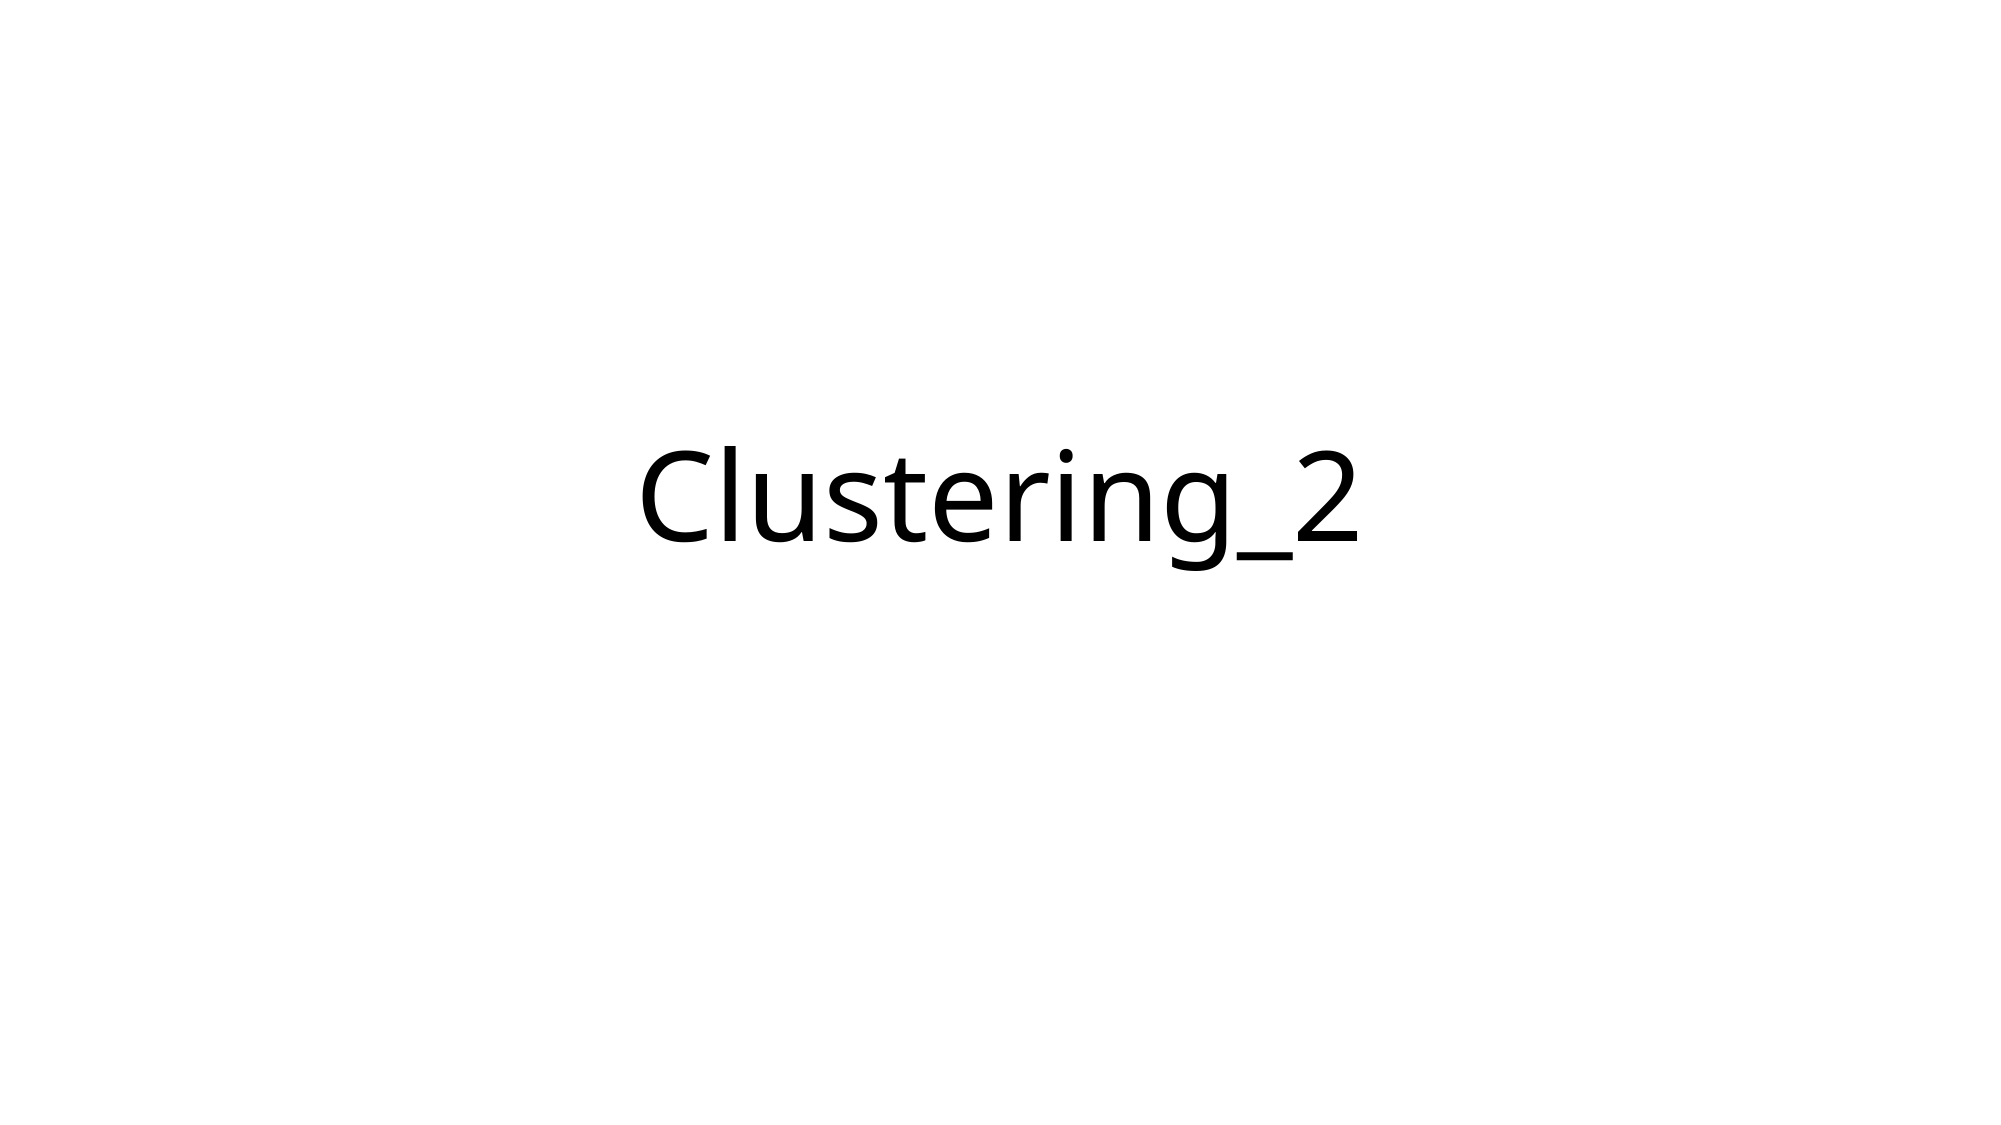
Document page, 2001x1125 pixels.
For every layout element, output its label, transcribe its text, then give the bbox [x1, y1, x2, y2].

title Clustering_2 [249, 184, 1750, 576]
